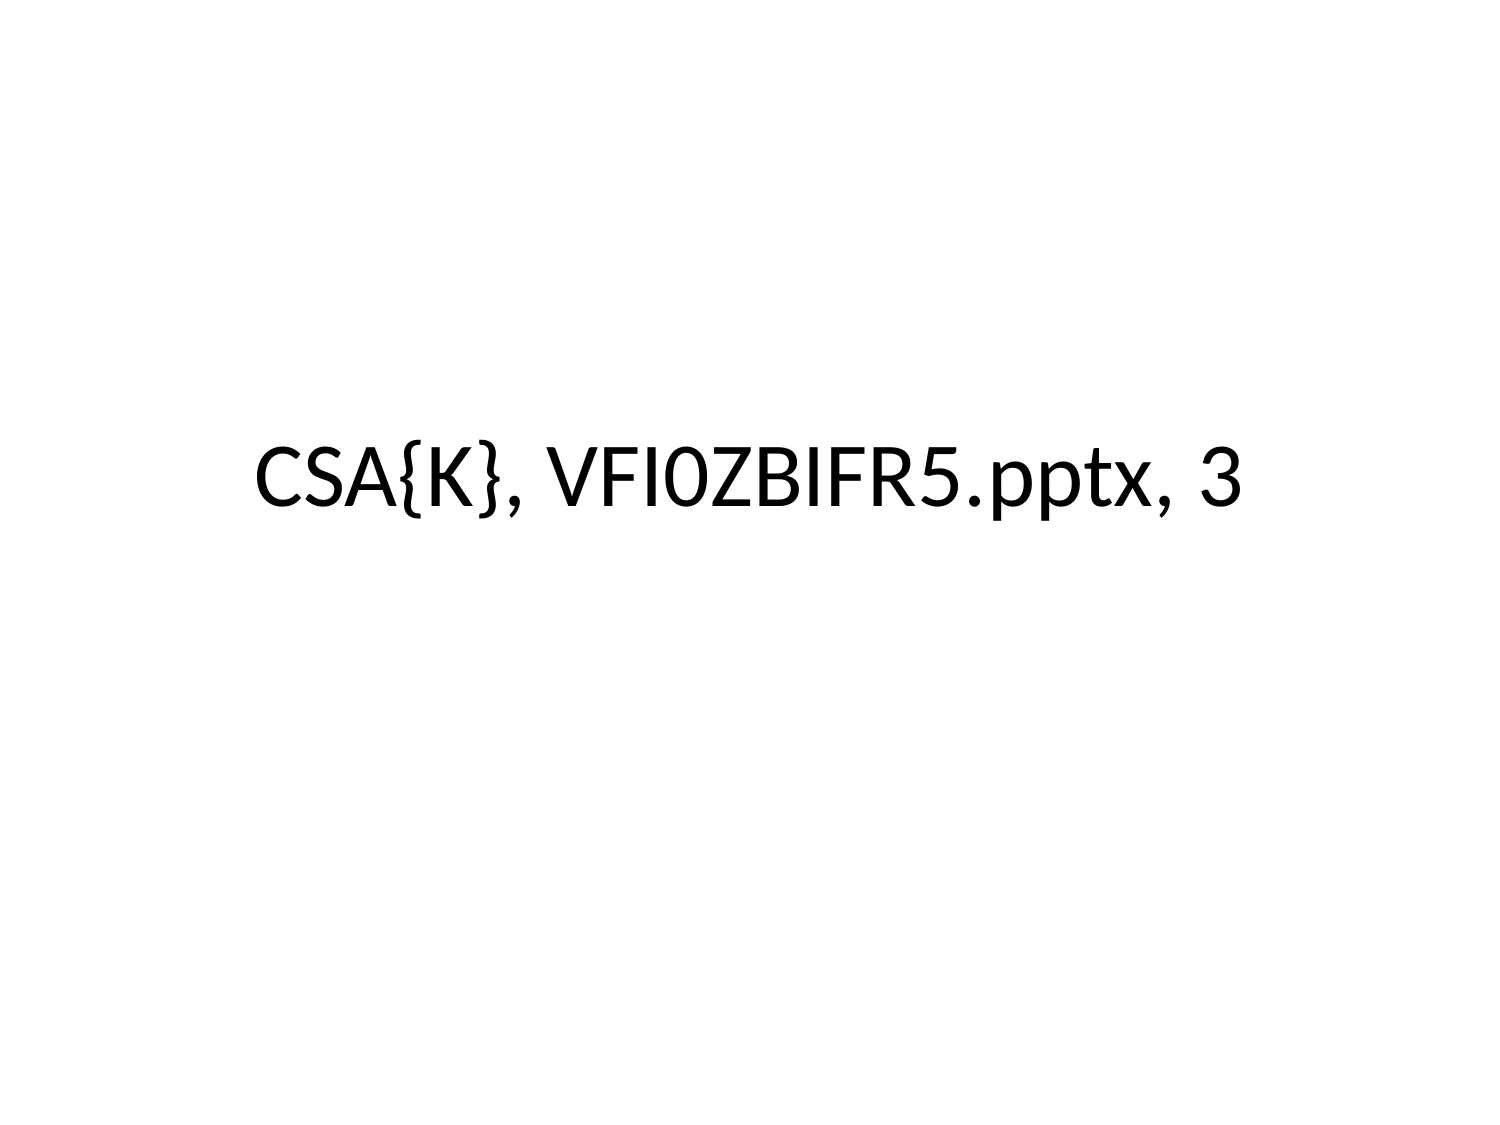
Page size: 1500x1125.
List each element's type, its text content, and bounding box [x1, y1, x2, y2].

title CSA{K}, VFI0ZBIFR5.pptx, 3 [112, 349, 1388, 591]
